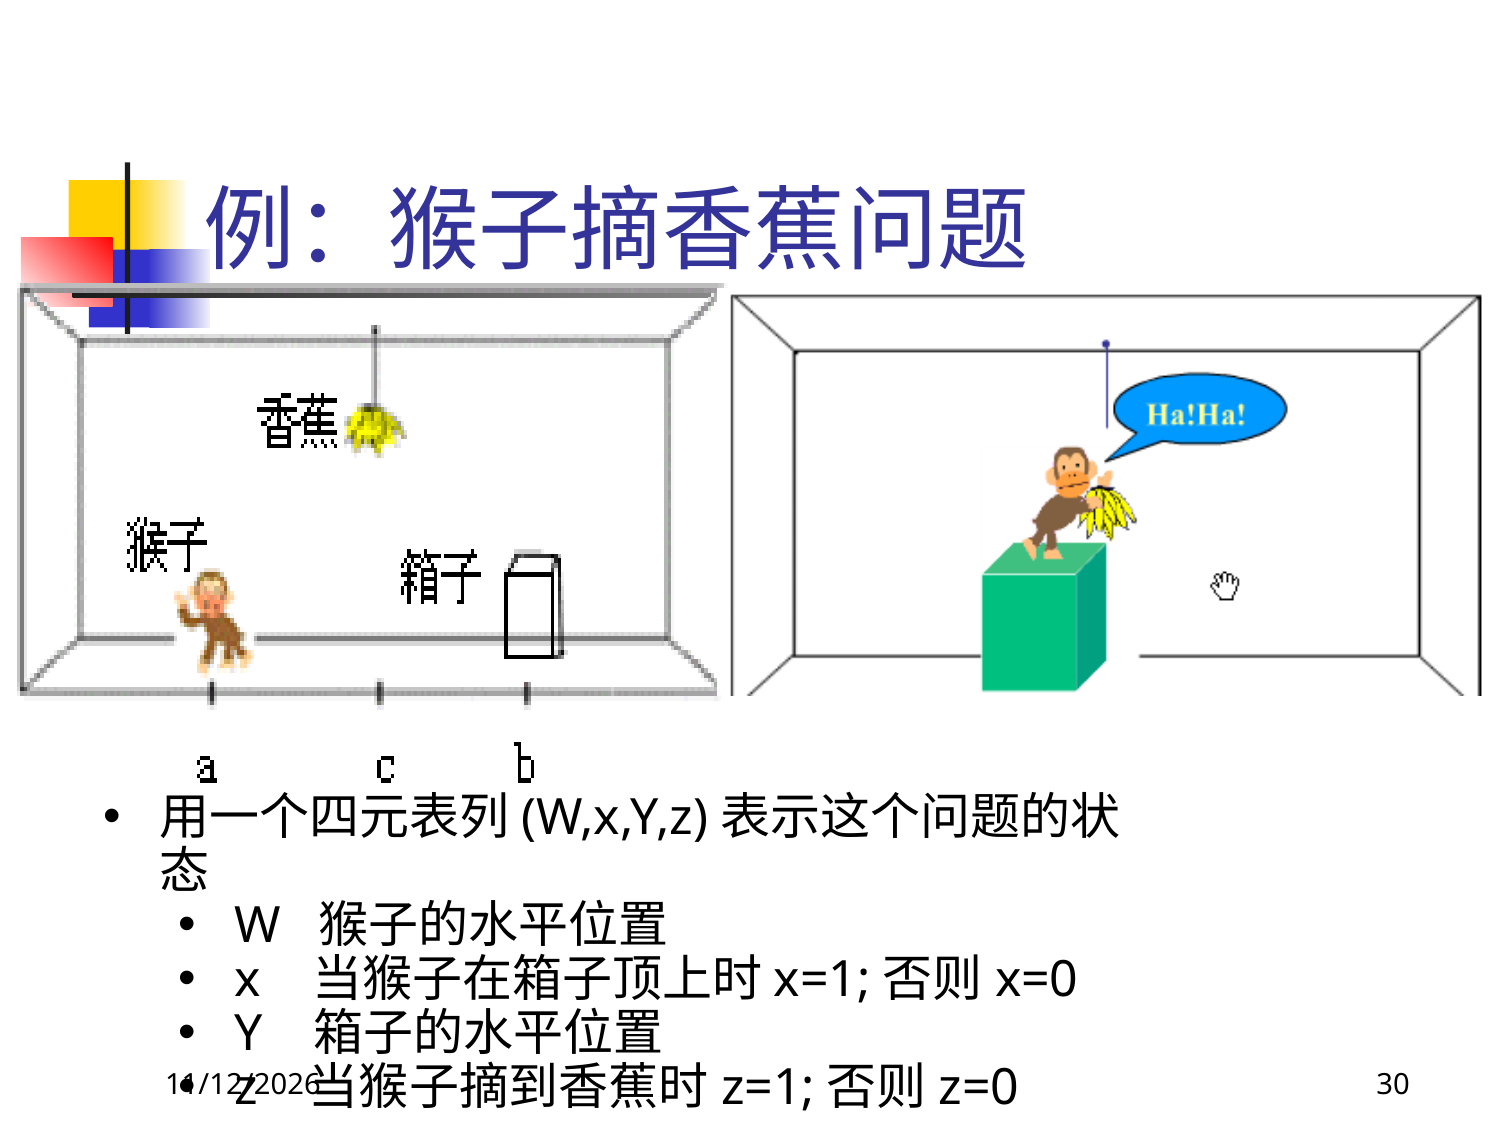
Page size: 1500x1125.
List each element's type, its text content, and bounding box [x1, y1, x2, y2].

title 例：猴子摘香蕉问题 [188, 101, 1468, 287]
picture [717, 288, 1489, 696]
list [0, 260, 745, 811]
text_box 用一个四元表列(W,x,Y,z)表示这个问题的状态 W 猴子的水平位置 x 当猴子在箱子顶上时x=1;否则x=0 Y 箱子的水平位置 z 当猴子摘到香蕉时z=1;否则z=0 [88, 784, 1140, 1125]
slide_number 30 [1140, 1037, 1426, 1113]
